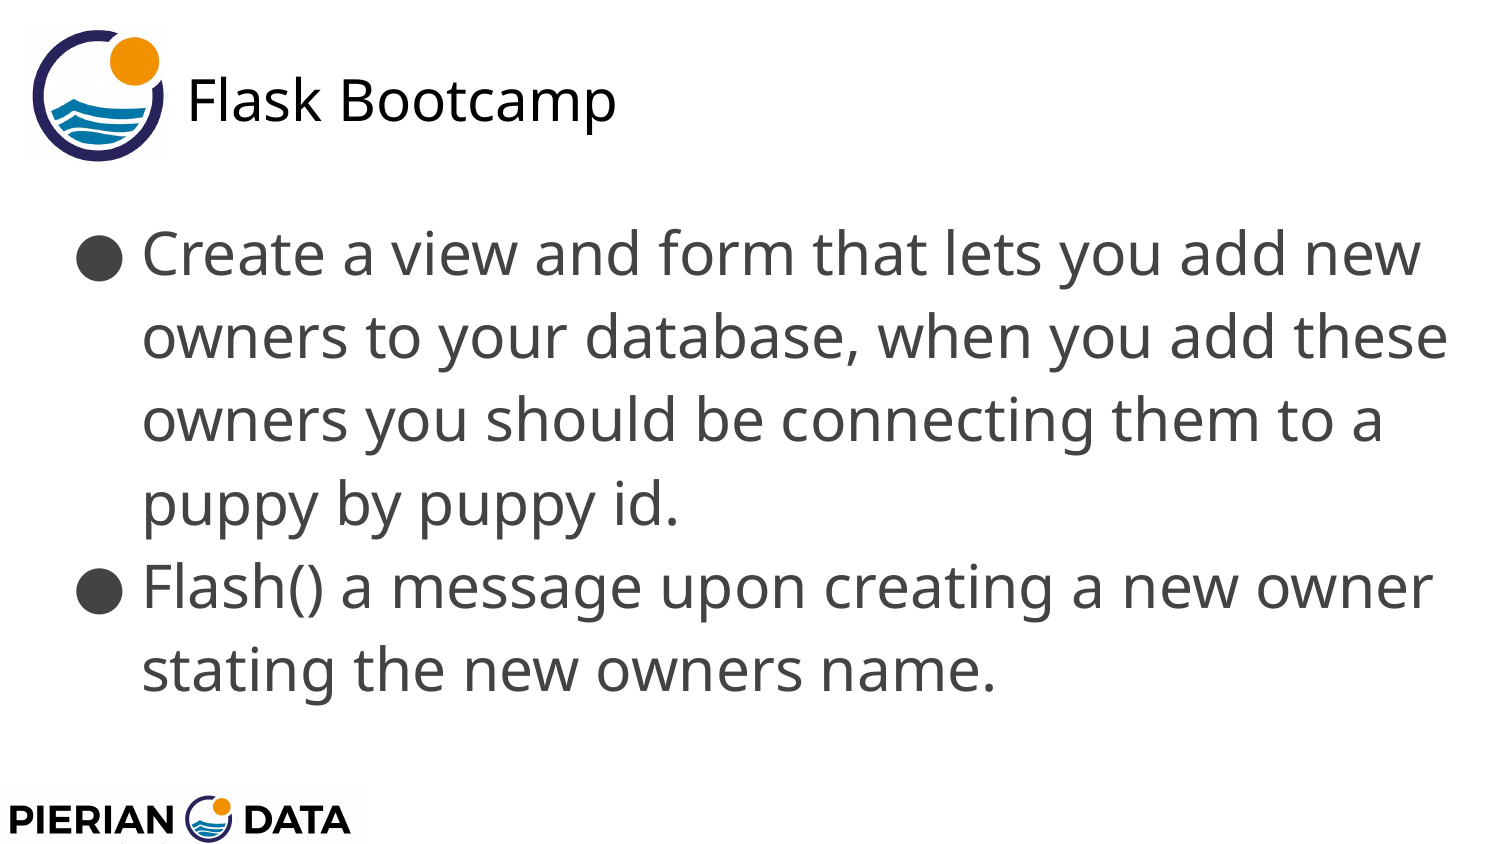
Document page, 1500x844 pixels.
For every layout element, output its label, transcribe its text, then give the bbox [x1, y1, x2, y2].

picture [0, 787, 368, 844]
list Create a view and form that lets you add new owners to your database, when you add these owners you should be connecting them to a puppy by puppy id. Flash() a message upon creating a new owner stating the new owners name. [51, 189, 1496, 750]
picture [24, 24, 172, 167]
title Flask Bootcamp [176, 48, 1449, 143]
